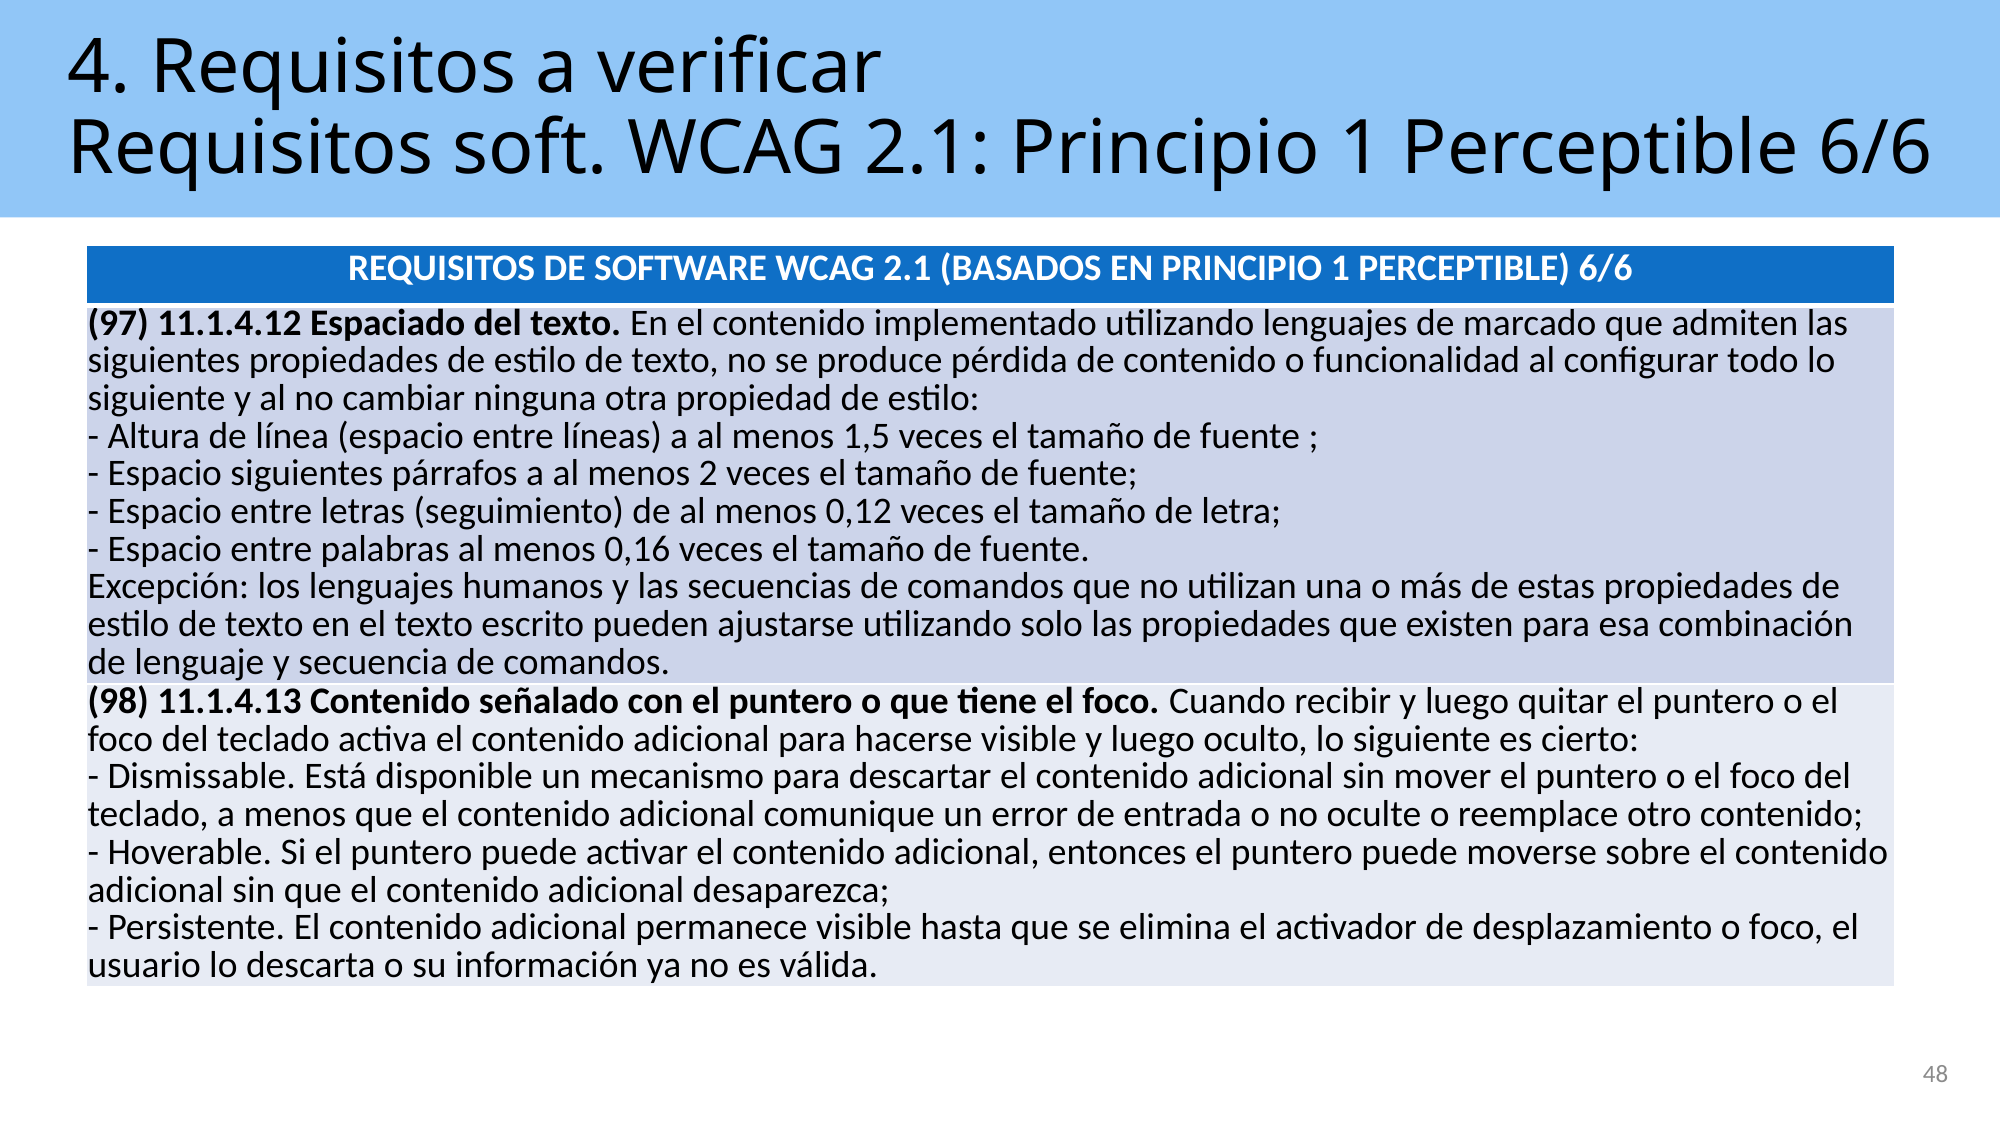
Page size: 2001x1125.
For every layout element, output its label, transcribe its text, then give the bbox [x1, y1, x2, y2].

table_header REQUISITOS DE SOFTWARE WCAG 2.1 (BASADOS EN PRINCIPIO 1 PERCEPTIBLE) 6/6 [87, 246, 1894, 303]
table_cell (97) 11.1.4.12 Espaciado del texto. En el contenido implementado utilizando lenguajes de marcado que admiten las siguientes propiedades de estilo de texto, no se produce pérdida de contenido o funcionalidad al configurar todo lo siguiente y al no cambiar ninguna otra propiedad de estilo: - Altura de línea (espacio entre líneas) a al menos 1,5 veces el tamaño de fuente ; - Espacio siguientes párrafos a al menos 2 veces el tamaño de fuente; - Espacio entre letras (seguimiento) de al menos 0,12 veces el tamaño de letra; - Espacio entre palabras al menos 0,16 veces el tamaño de fuente. Excepción: los lenguajes humanos y las secuencias de comandos que no utilizan una o más de estas propiedades de estilo de texto en el texto escrito pueden ajustarse utilizando solo las propiedades que existen para esa combinación de lenguaje y secuencia de comandos. [87, 308, 1894, 683]
table_cell (98) 11.1.4.13 Contenido señalado con el puntero o que tiene el foco. Cuando recibir y luego quitar el puntero o el foco del teclado activa el contenido adicional para hacerse visible y luego oculto, lo siguiente es cierto: - Dismissable. Está disponible un mecanismo para descartar el contenido adicional sin mover el puntero o el foco del teclado, a menos que el contenido adicional comunique un error de entrada o no oculte o reemplace otro contenido; - Hoverable. Si el puntero puede activar el contenido adicional, entonces el puntero puede moverse sobre el contenido adicional sin que el contenido adicional desaparezca; - Persistente. El contenido adicional permanece visible hasta que se elimina el activador de desplazamiento o foco, el usuario lo descarta o su información ya no es válida. [87, 685, 1894, 986]
slide_number 48 [1513, 1042, 1964, 1103]
title 4. Requisitos a verificar Requisitos soft. WCAG 2.1: Principio 1 Perceptible 6/6 [0, 0, 2000, 218]
